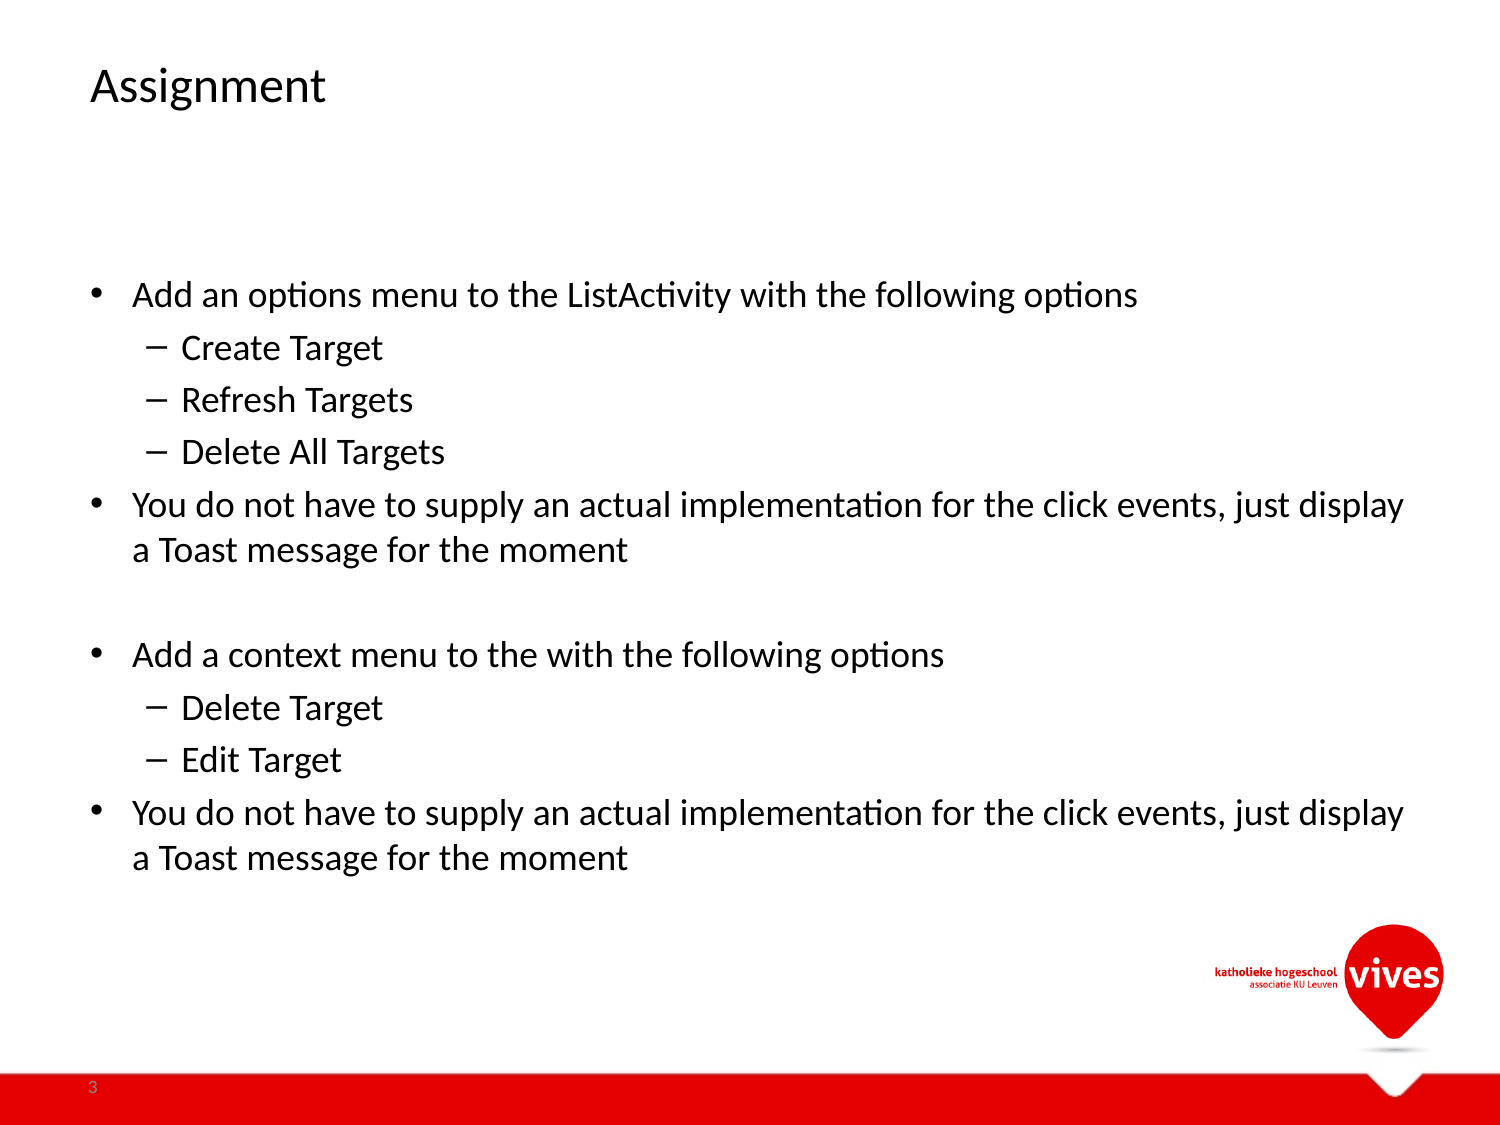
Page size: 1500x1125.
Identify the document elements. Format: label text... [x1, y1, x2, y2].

picture [0, 0, 1500, 1125]
slide_number 3 [73, 1056, 153, 1116]
list Add an options menu to the ListActivity with the following options Create Target Refresh Targets Delete All Targets You do not have to supply an actual implementation for the click events, just display a Toast message for the moment Add a context menu to the with the following options Delete Target Edit Target You do not have to supply an actual implementation for the click events, just display a Toast message for the moment [75, 262, 1425, 1005]
title Assignment [75, 45, 1425, 233]
